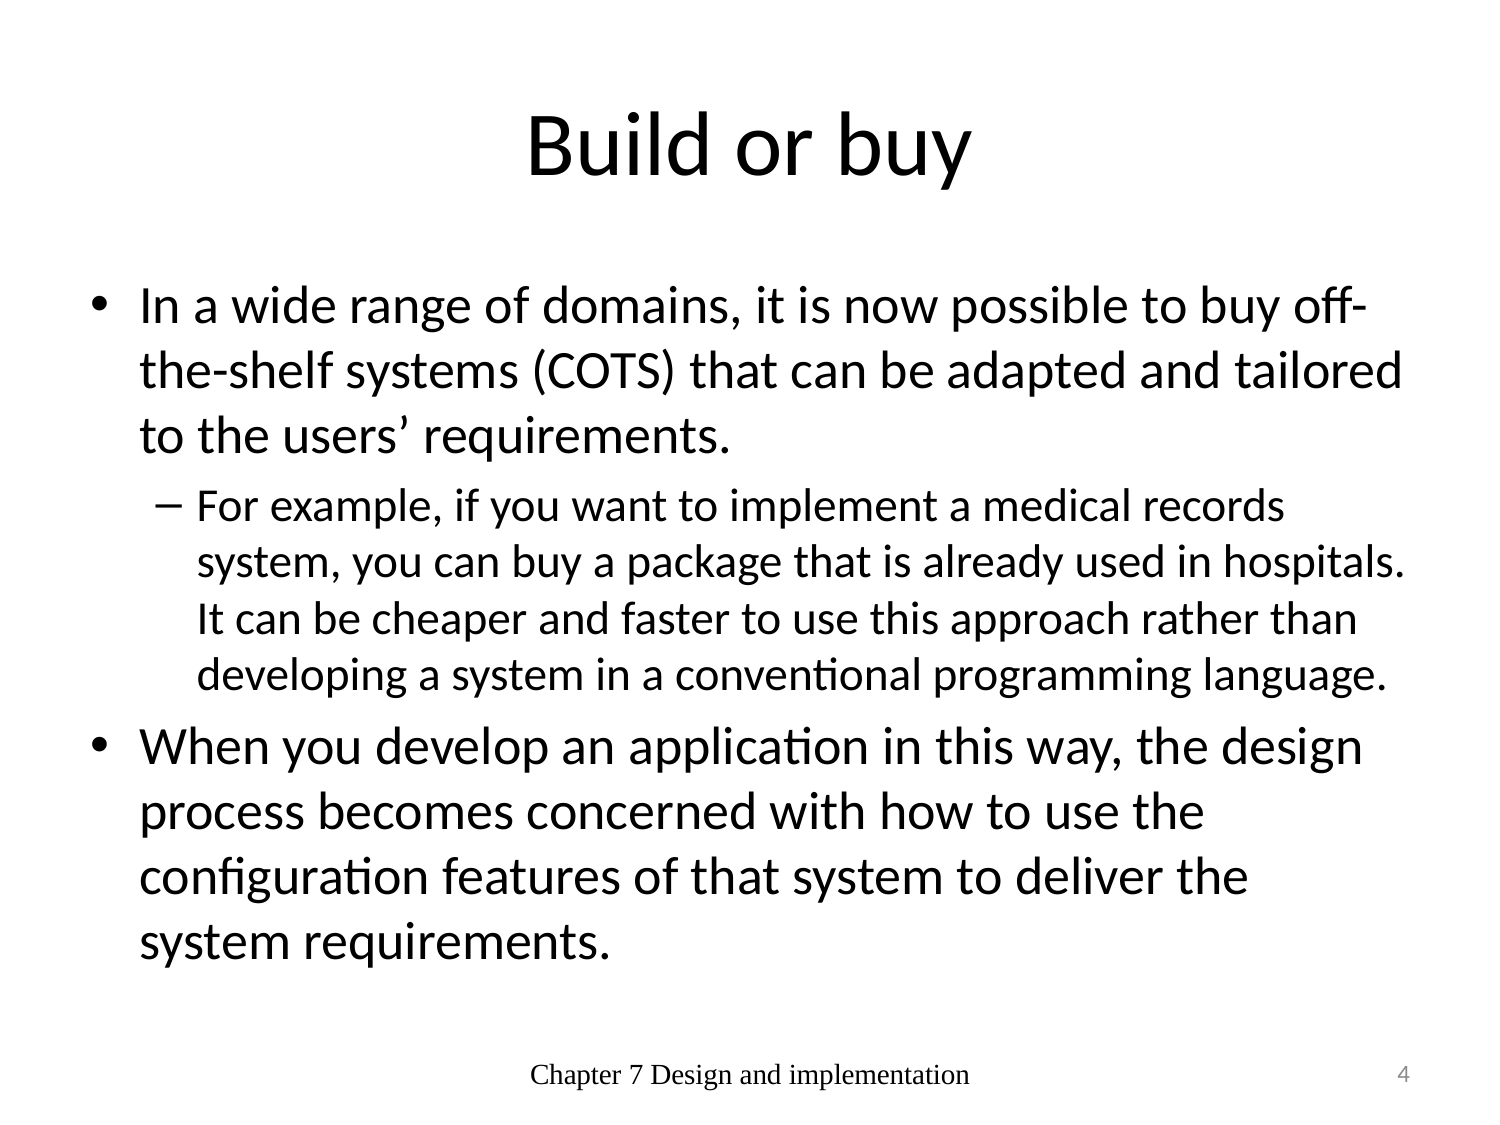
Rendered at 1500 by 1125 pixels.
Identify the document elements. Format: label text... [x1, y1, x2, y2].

slide_number 4 [1074, 1042, 1425, 1103]
title Build or buy [75, 45, 1425, 233]
footer Chapter 7 Design and implementation [512, 1042, 988, 1103]
list In a wide range of domains, it is now possible to buy off-the-shelf systems (COTS) that can be adapted and tailored to the users’ requirements. For example, if you want to implement a medical records system, you can buy a package that is already used in hospitals. It can be cheaper and faster to use this approach rather than developing a system in a conventional programming language. When you develop an application in this way, the design process becomes concerned with how to use the configuration features of that system to deliver the system requirements. [75, 262, 1425, 1005]
